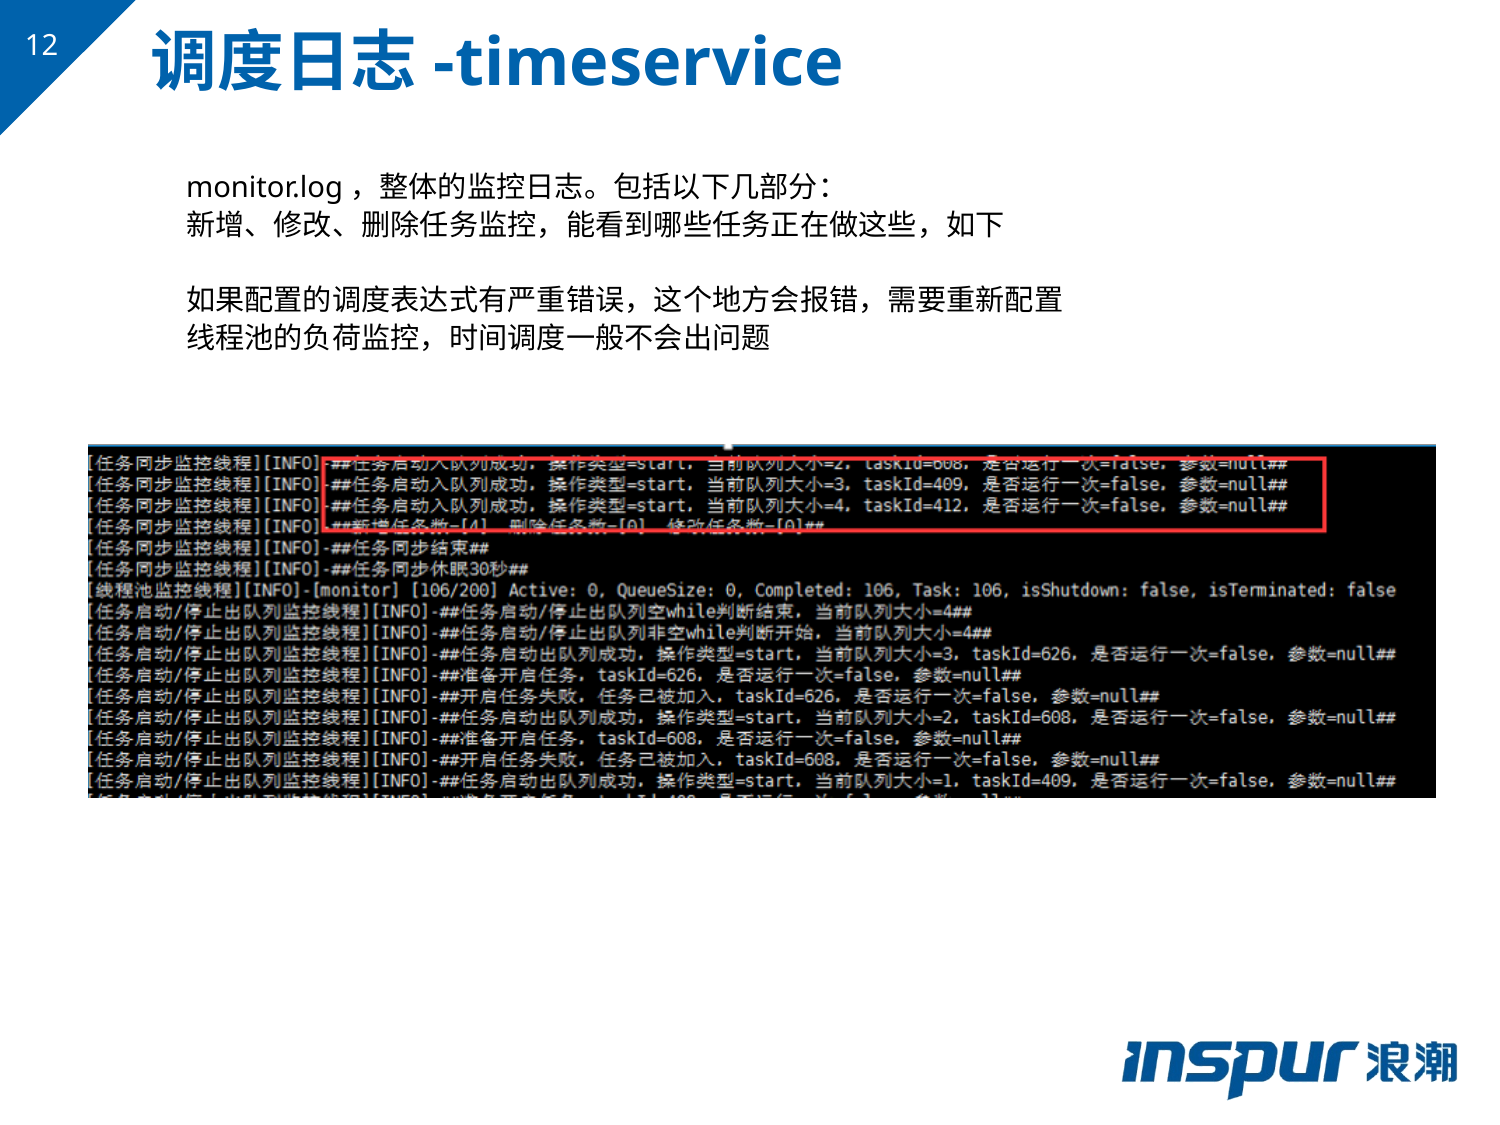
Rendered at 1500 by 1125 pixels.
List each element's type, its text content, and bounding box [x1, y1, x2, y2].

picture [1092, 1017, 1483, 1113]
text_box monitor.log，整体的监控日志。包括以下几部分： 新增、修改、删除任务监控，能看到哪些任务正在做这些，如下 如果配置的调度表达式有严重错误，这个地方会报错，需要重新配置 线程池的负荷监控，时间调度一般不会出问题 [171, 160, 1123, 442]
picture [88, 444, 1436, 798]
text_box 调度日志-timeservice [135, 10, 1122, 107]
